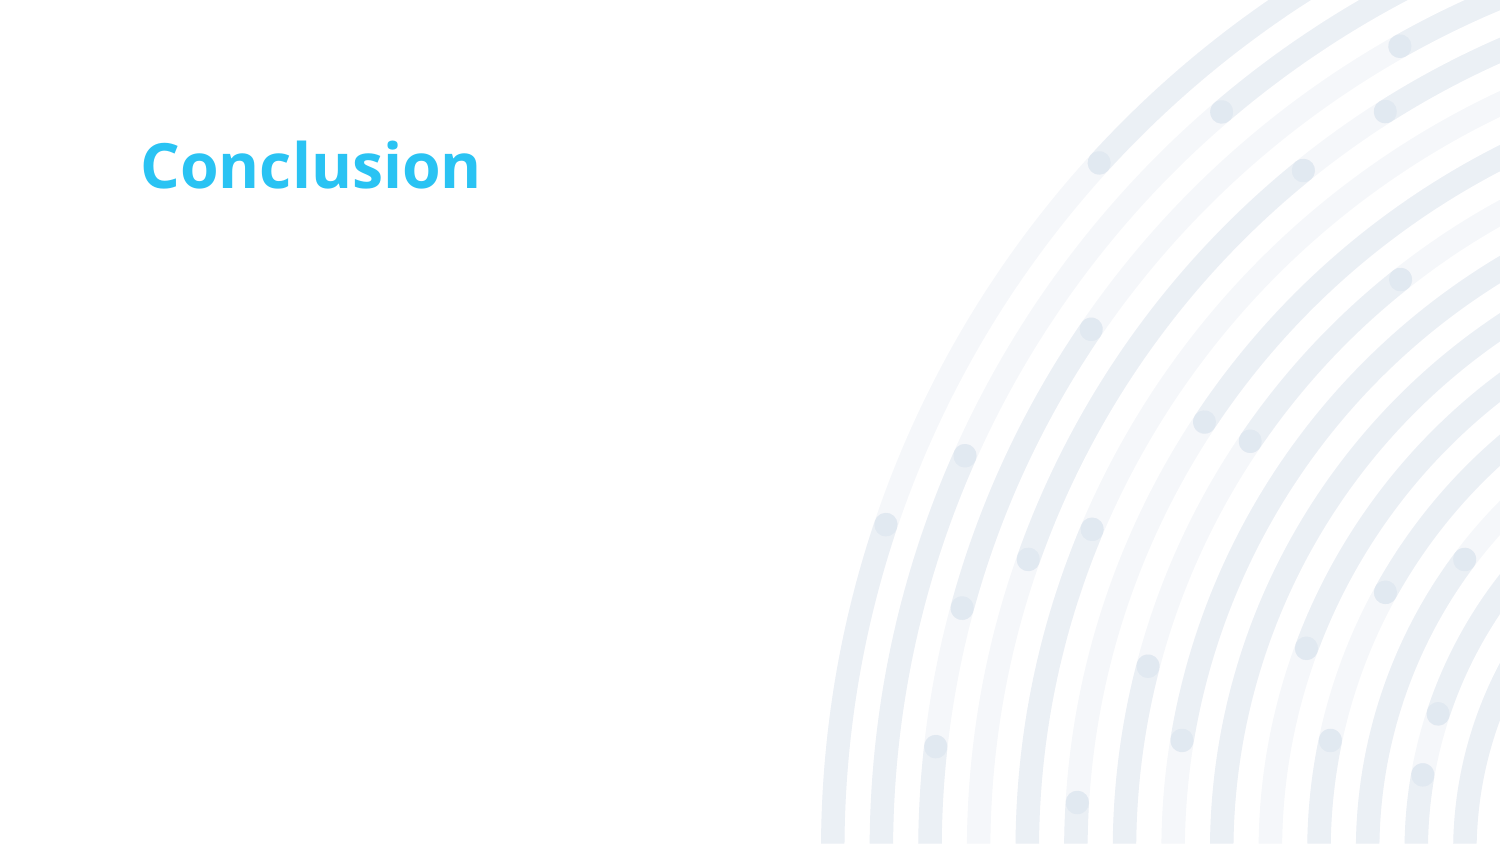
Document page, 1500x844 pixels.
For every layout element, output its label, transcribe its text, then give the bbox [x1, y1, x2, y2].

title Conclusion [140, 137, 1360, 203]
